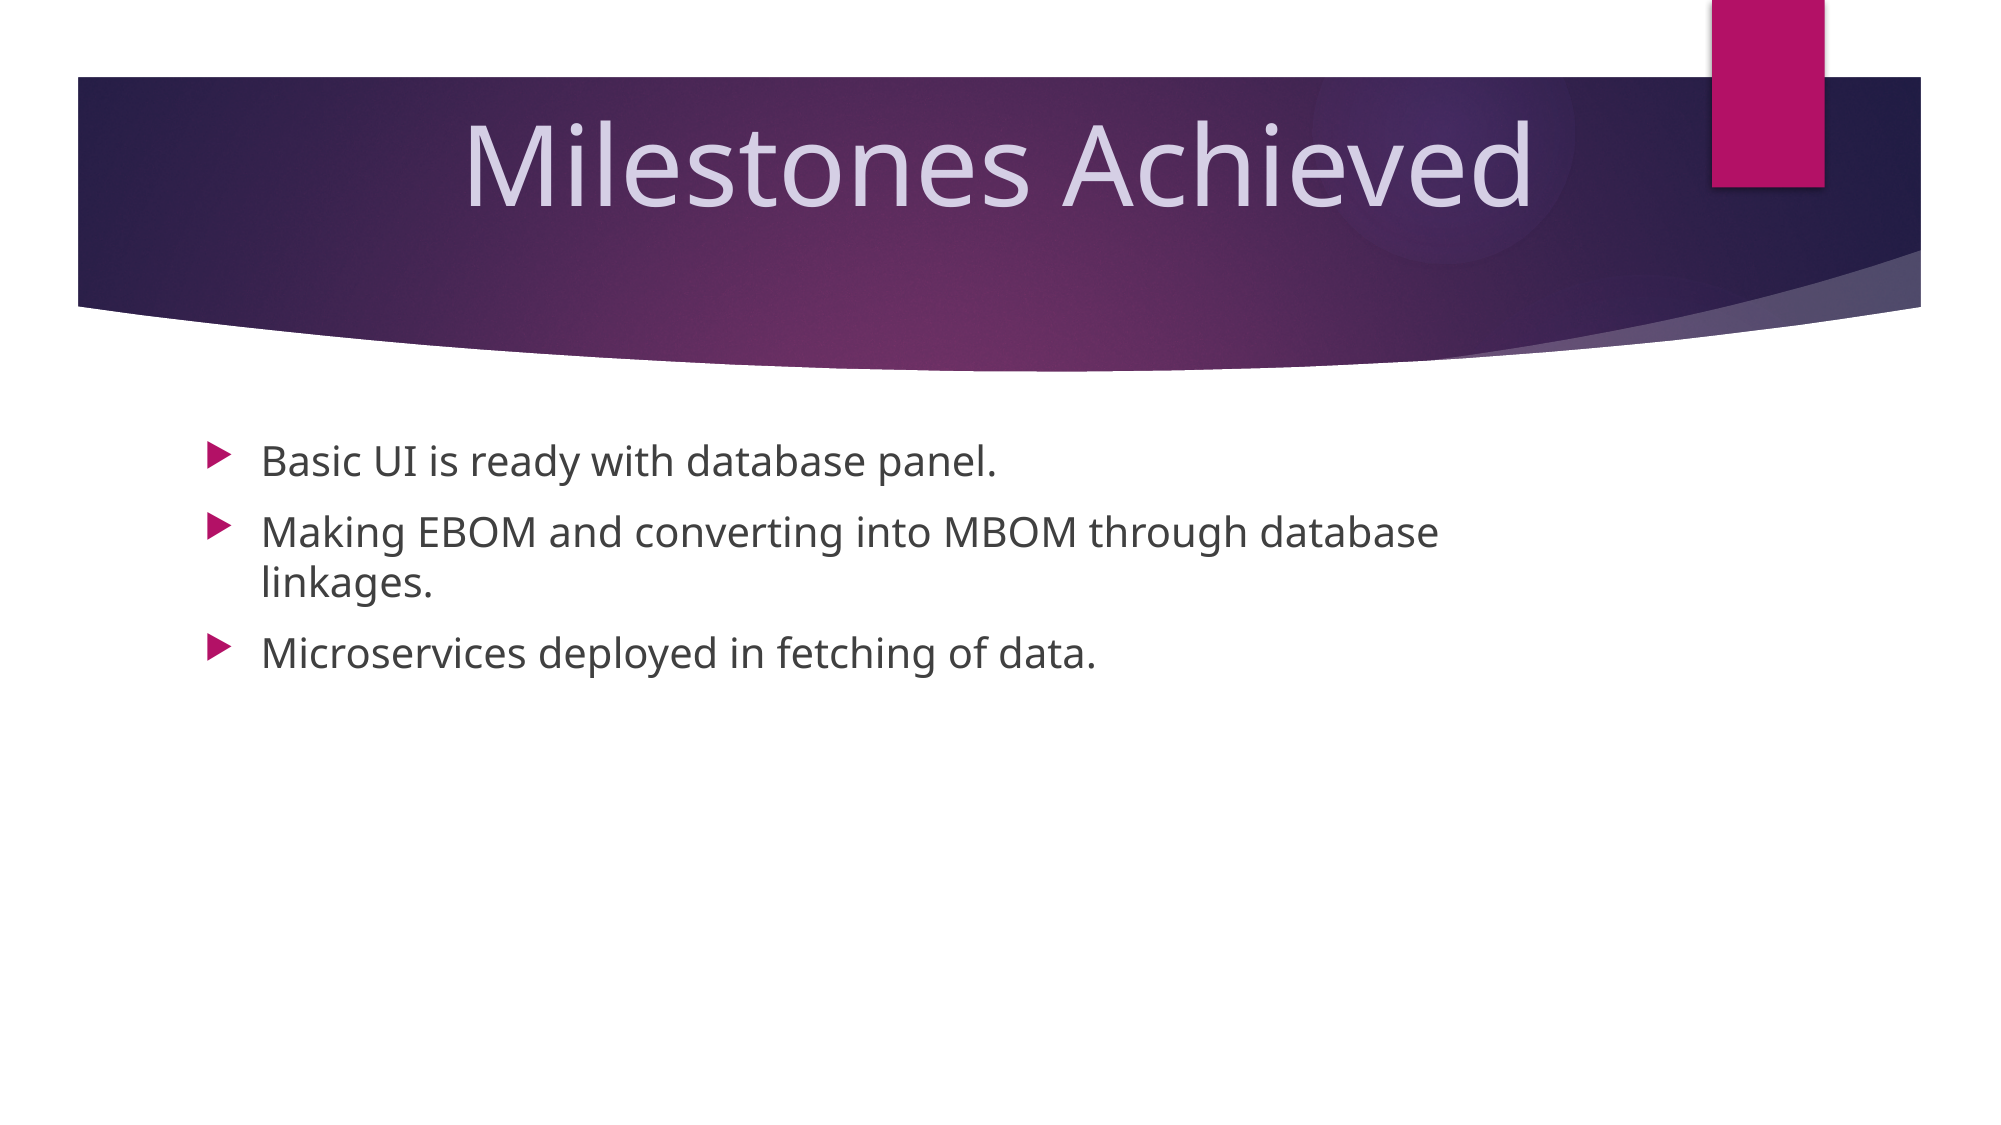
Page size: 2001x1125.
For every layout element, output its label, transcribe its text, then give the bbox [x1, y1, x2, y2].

list Basic UI is ready with database panel. Making EBOM and converting into MBOM through database linkages. Microservices deployed in fetching of data. [189, 427, 1638, 988]
text_box Milestones Achieved [445, 86, 1554, 237]
